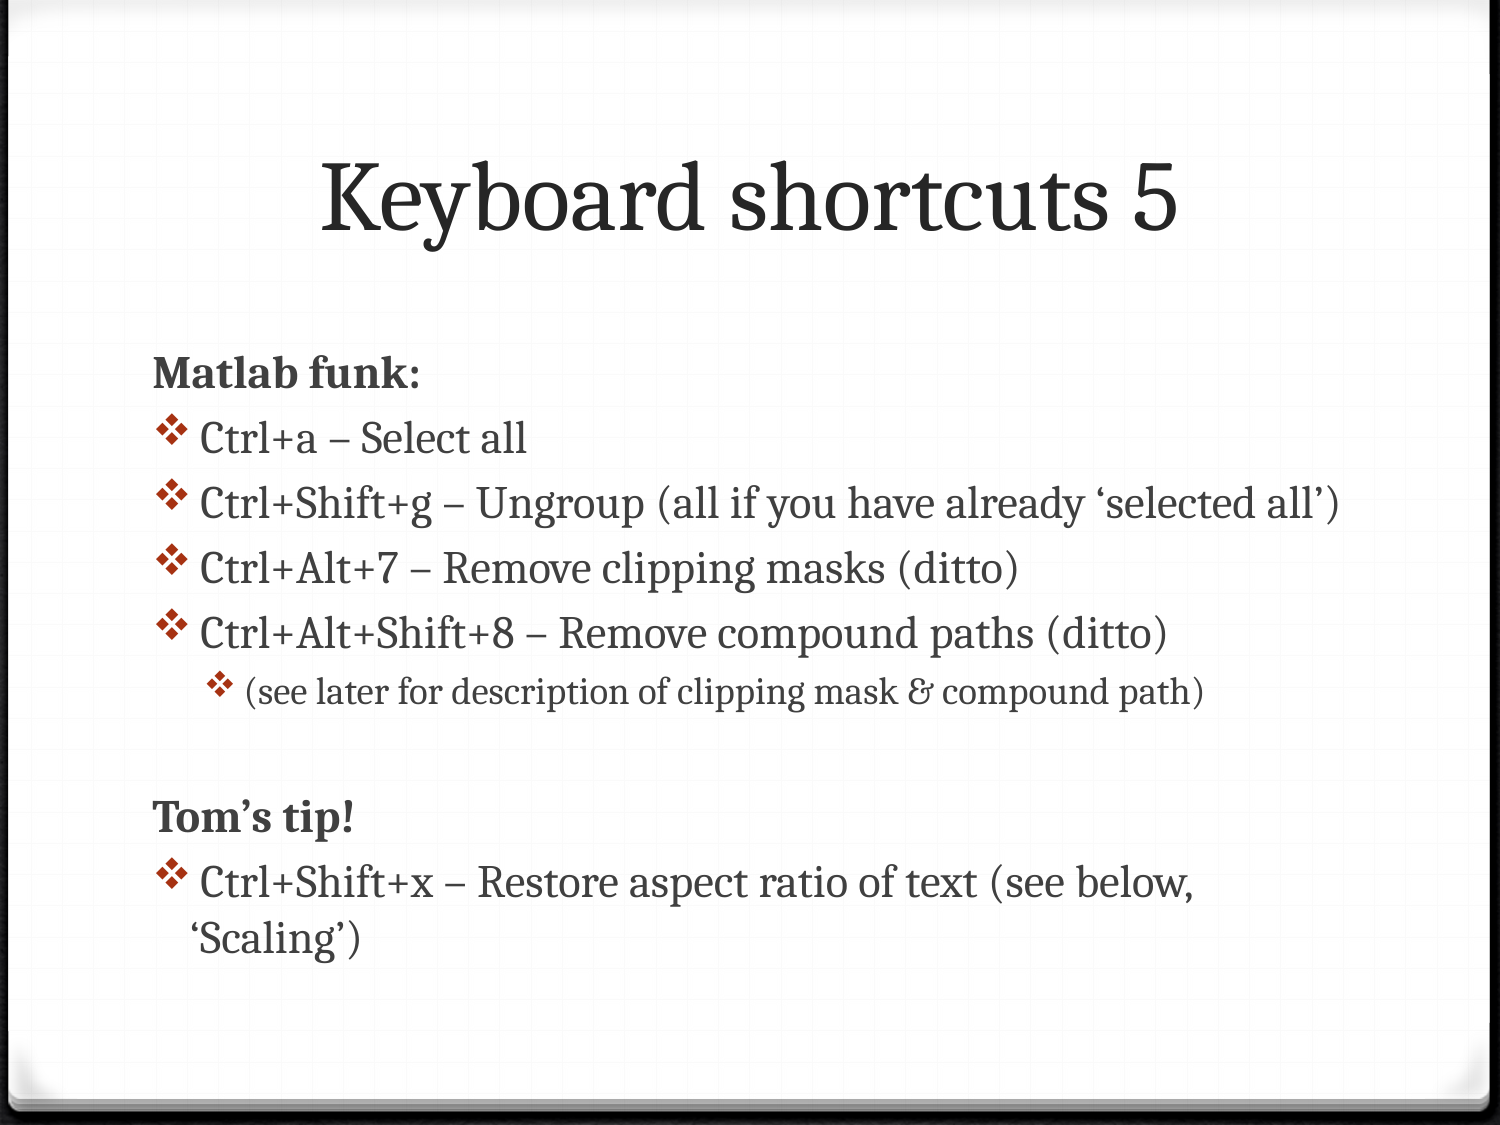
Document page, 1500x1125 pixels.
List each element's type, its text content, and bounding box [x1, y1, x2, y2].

picture [0, 0, 1500, 1125]
list Matlab funk: Ctrl+a – Select all Ctrl+Shift+g – Ungroup (all if you have already ‘selected all’) Ctrl+Alt+7 – Remove clipping masks (ditto) Ctrl+Alt+Shift+8 – Remove compound paths (ditto) (see later for description of clipping mask & compound path) Tom’s tip! Ctrl+Shift+x – Restore aspect ratio of text (see below, ‘Scaling’) [137, 334, 1363, 983]
title Keyboard shortcuts 5 [90, 71, 1410, 309]
